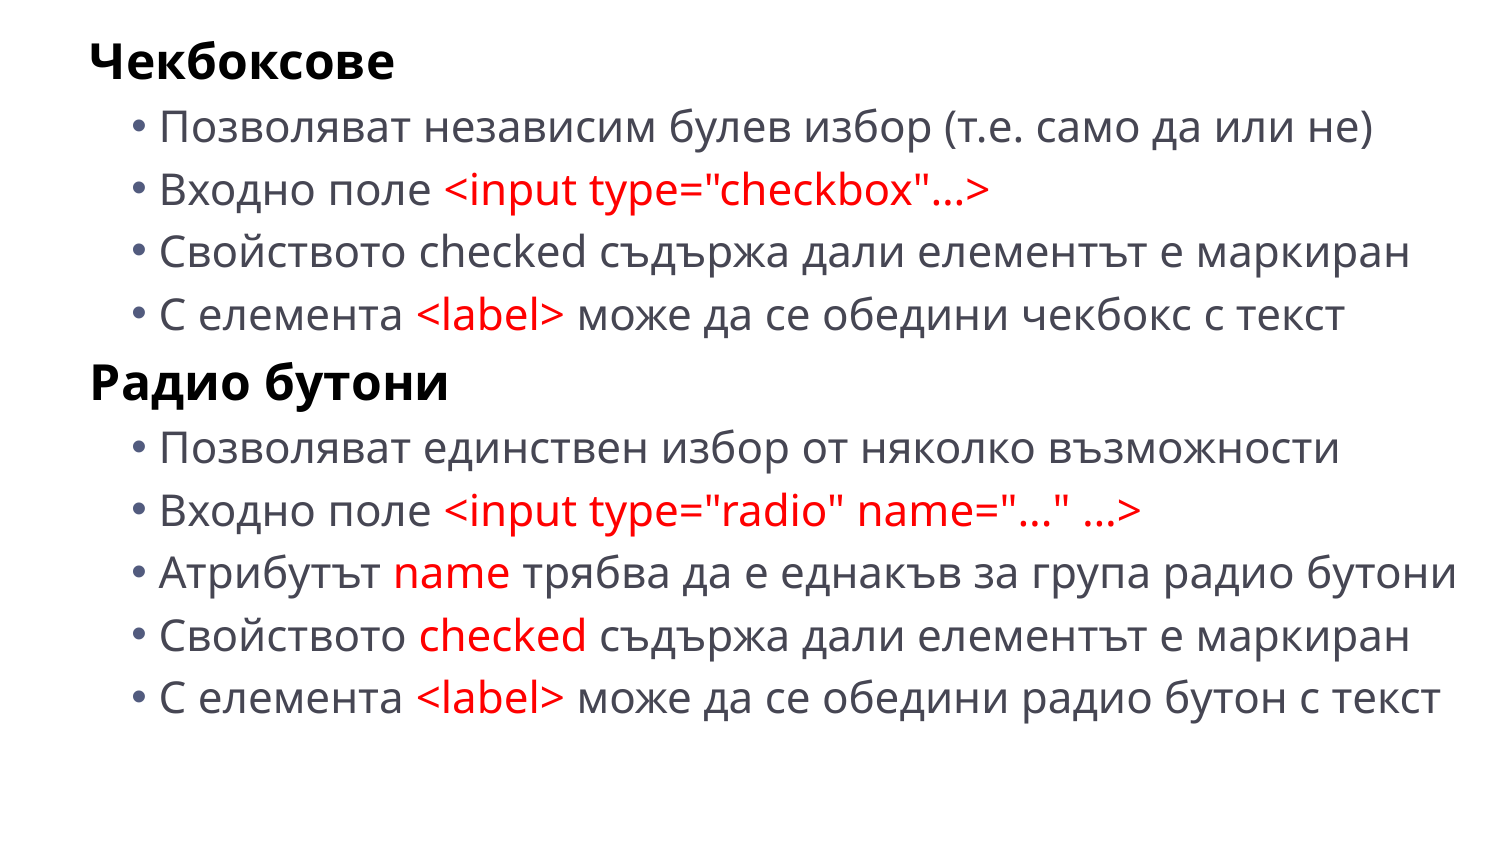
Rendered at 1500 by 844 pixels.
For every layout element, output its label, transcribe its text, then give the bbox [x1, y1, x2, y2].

list Чекбоксове Позволяват независим булев избор (т.е. само да или не) Входно поле <input type="checkbox"…> Свойството checked съдържа дали елементът е маркиран С елемента <label> може да се обедини чекбокс с текст Радио бутони Позволяват единствен избор от няколко възможности Входно поле <input type="radio" name="..." …> Атрибутът name трябва да е еднакъв за група радио бутони Свойството checked съдържа дали елементът е маркиран С елемента <label> може да се обедини радио бутон с текст [75, 21, 1475, 835]
